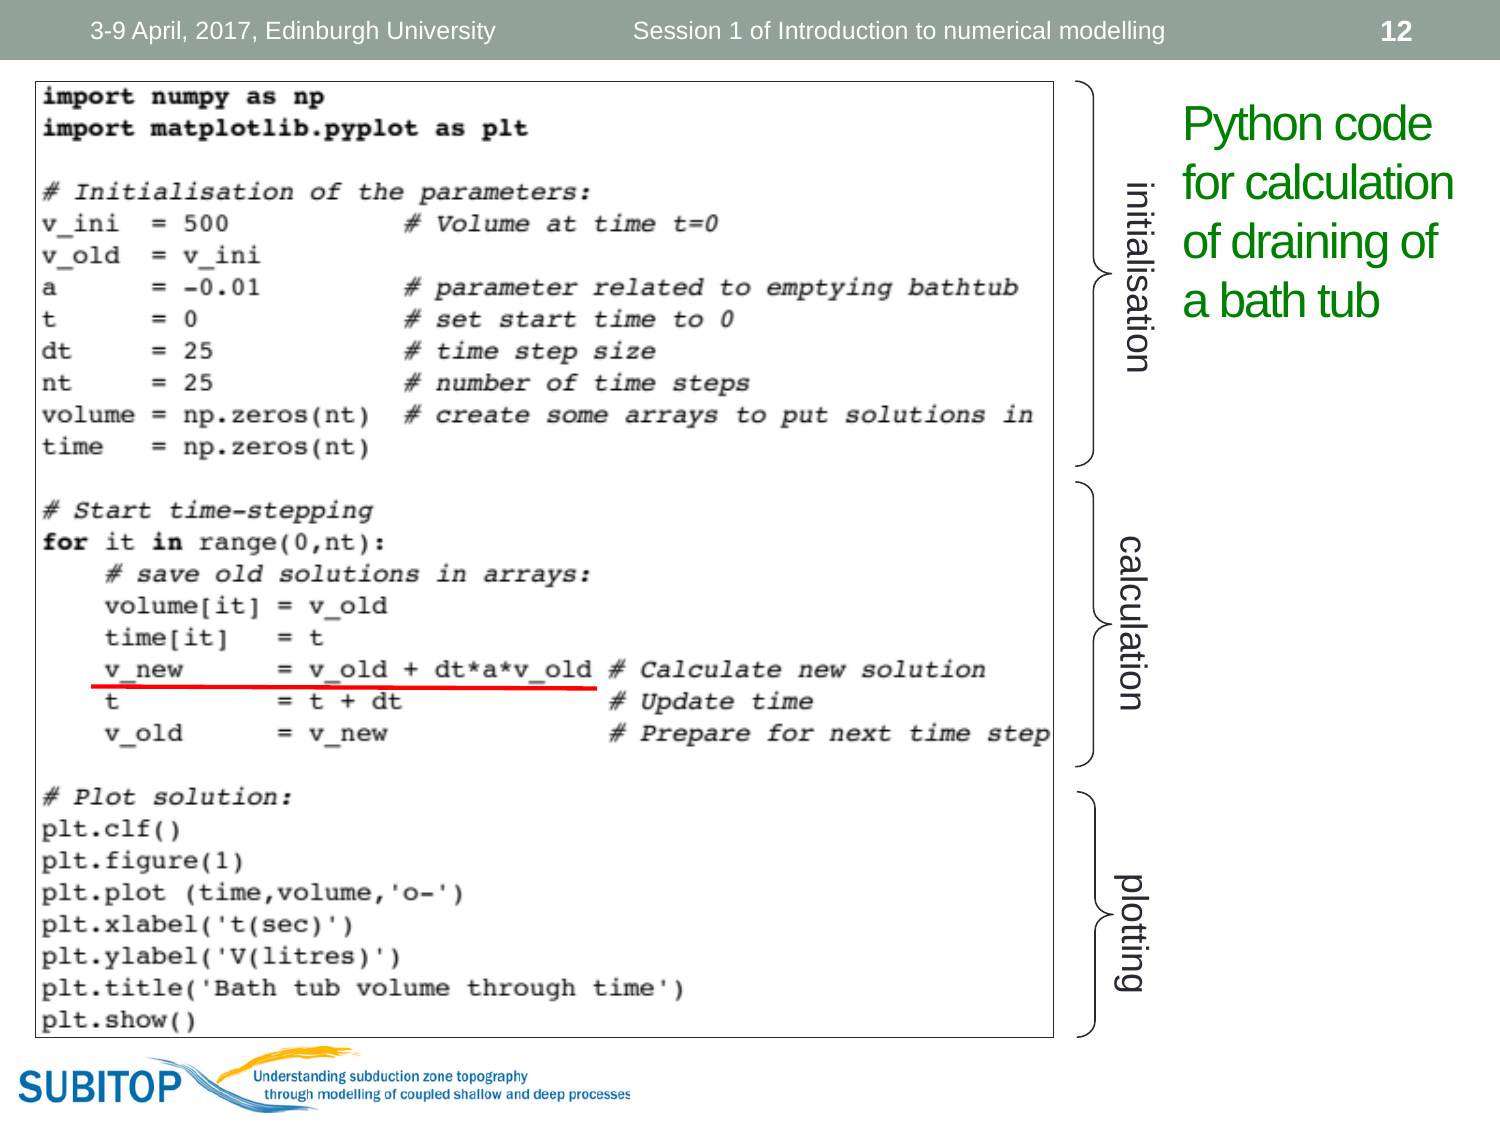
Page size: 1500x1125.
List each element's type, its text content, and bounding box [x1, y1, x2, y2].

text_box plotting [1107, 858, 1167, 1010]
picture [34, 80, 1054, 1038]
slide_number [75, 3, 550, 57]
text_box Python code for calculation of draining of a bath tub [1166, 81, 1500, 338]
text_box [1075, 81, 1112, 467]
text_box initialisation [1112, 166, 1173, 390]
footer Session 1 of Introduction to numerical modelling [562, 3, 1238, 57]
slide_number 12 [1365, 3, 1445, 57]
text_box [1076, 791, 1107, 1038]
text_box calculation [1105, 520, 1166, 728]
text_box [1075, 481, 1105, 767]
